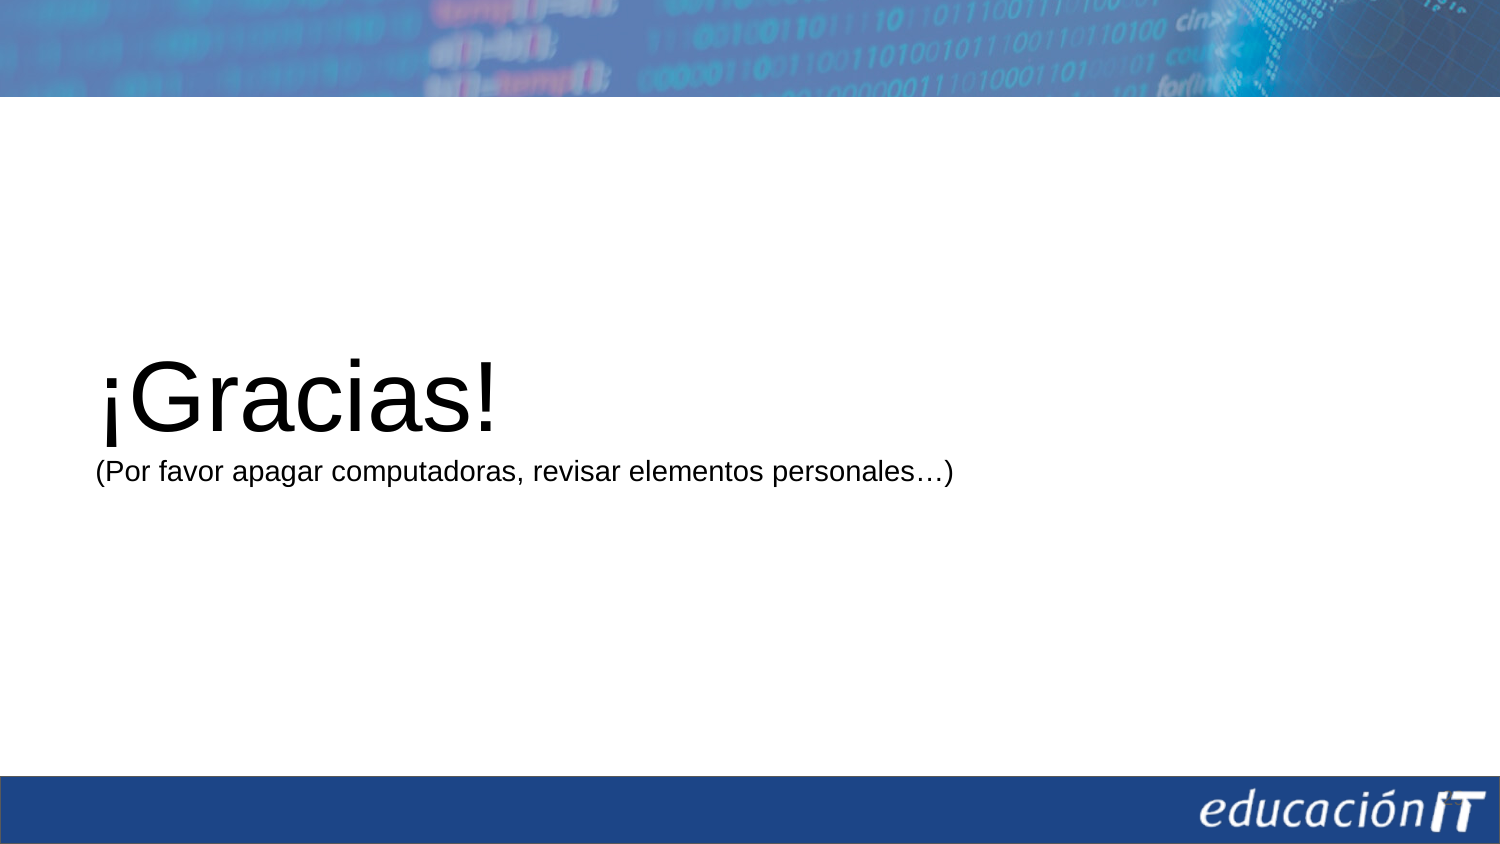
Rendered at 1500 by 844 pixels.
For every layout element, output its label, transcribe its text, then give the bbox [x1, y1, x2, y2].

picture [0, 0, 1500, 97]
title ¡Gracias! (Por favor apagar computadoras, revisar elementos personales…) [80, 73, 1125, 745]
picture [1189, 777, 1497, 843]
